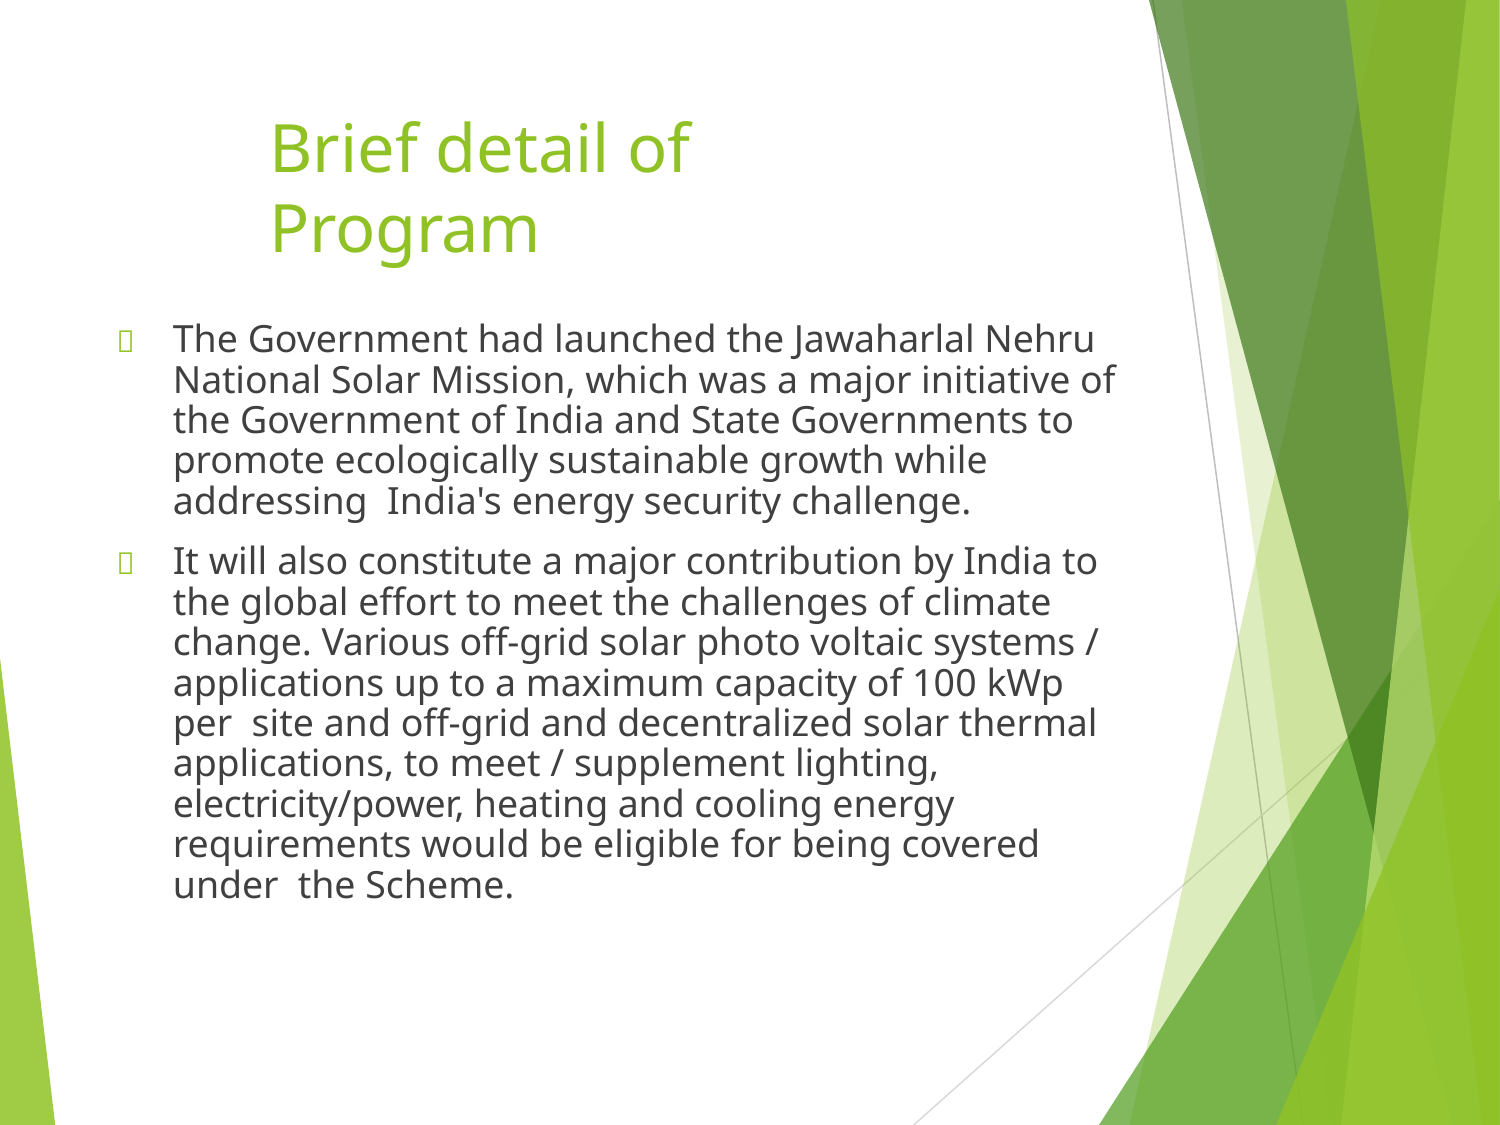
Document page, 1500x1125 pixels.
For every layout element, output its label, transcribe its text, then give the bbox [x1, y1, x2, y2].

title Brief detail of Program [267, 103, 957, 294]
text_box  The Government had launched the Jawaharlal Nehru National Solar Mission, which was a major initiative of the Government of India and State Governments to promote ecologically sustainable growth while addressing India's energy security challenge.  It will also constitute a major contribution by India to the global effort to meet the challenges of climate change. Various off-grid solar photo voltaic systems / applications up to a maximum capacity of 100 kWp per site and off-grid and decentralized solar thermal applications, to meet / supplement lighting, electricity/power, heating and cooling energy requirements would be eligible for being covered under the Scheme. [114, 312, 1147, 907]
text_box [0, 658, 56, 1125]
